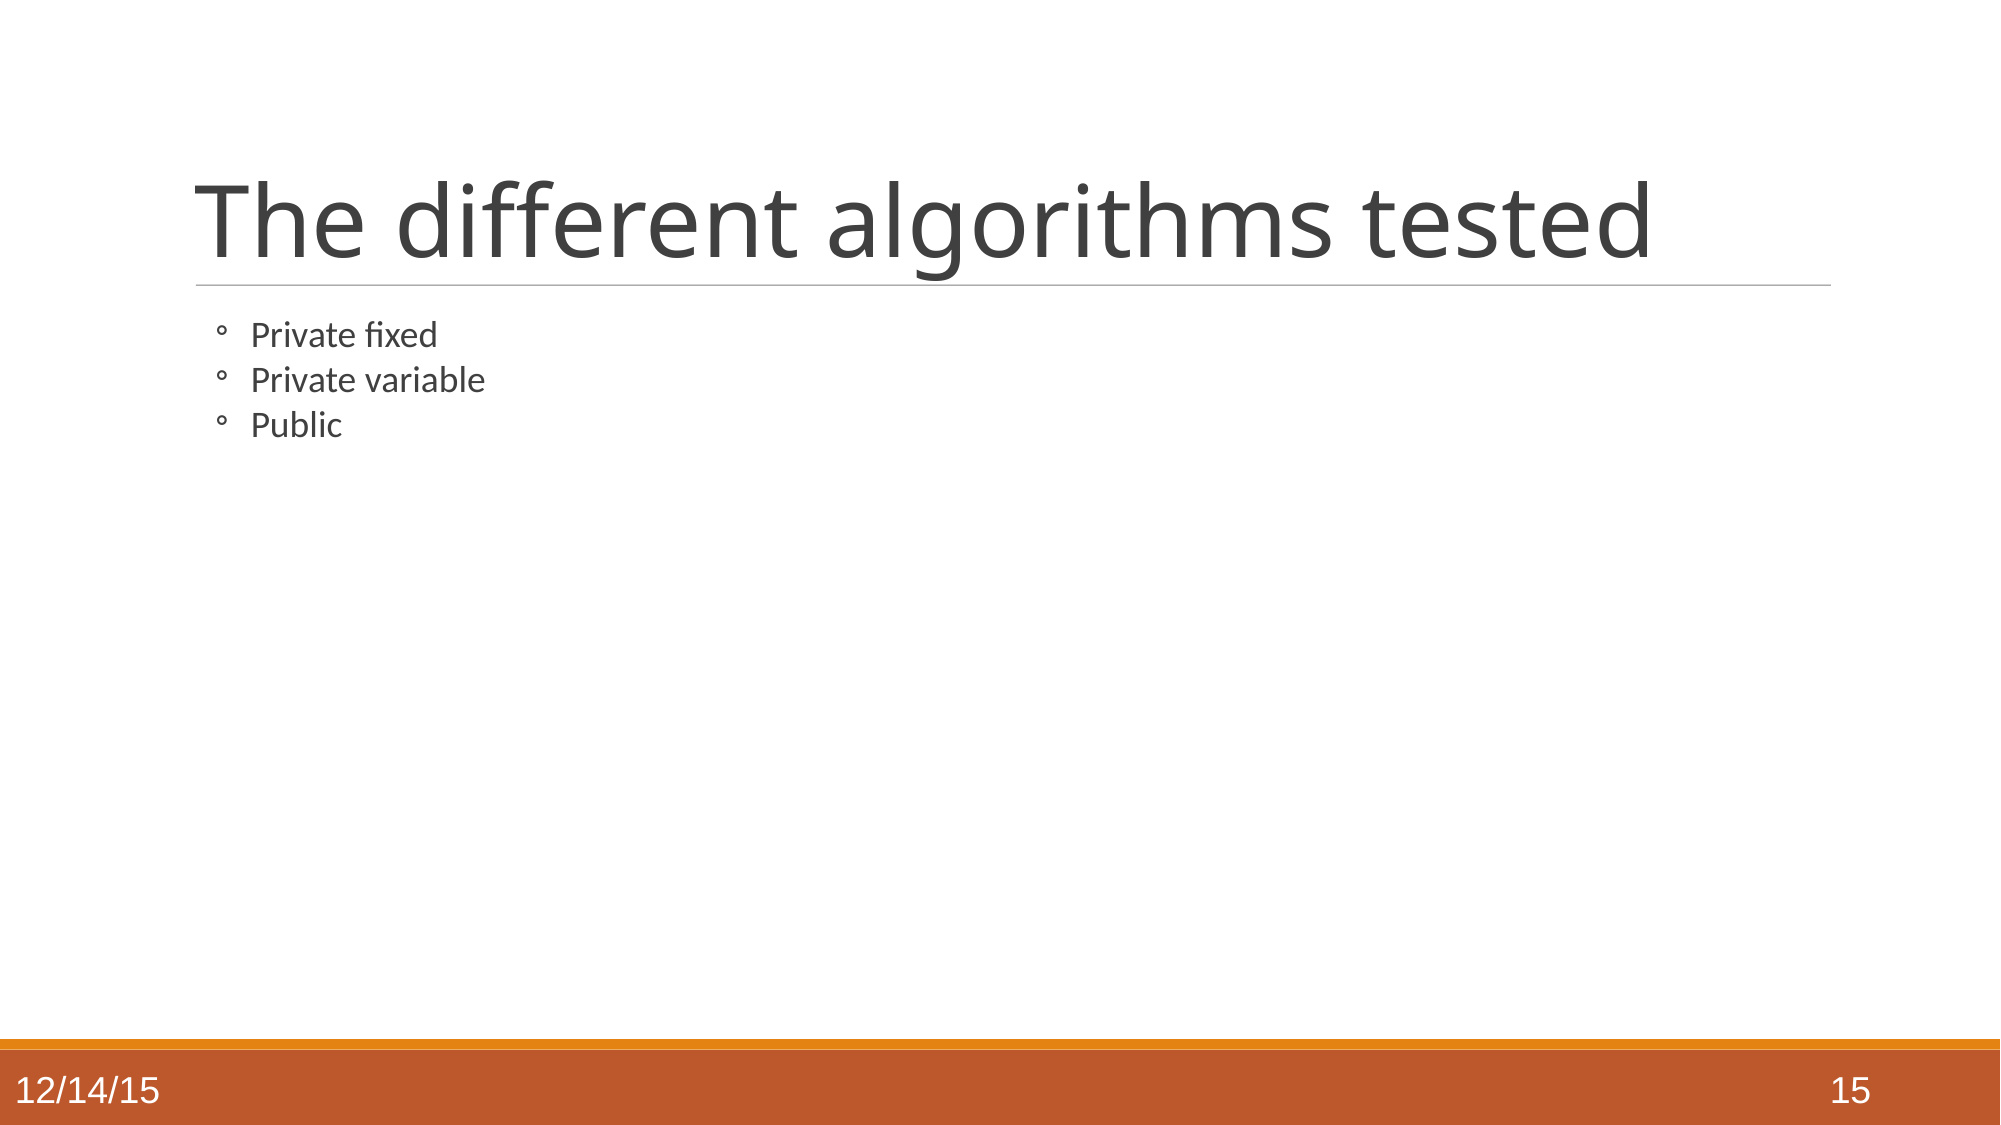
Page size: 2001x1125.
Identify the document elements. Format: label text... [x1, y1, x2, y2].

text_box The different algorithms tested [180, 47, 1830, 285]
text_box Private fixed Private variable Public [180, 302, 1830, 963]
